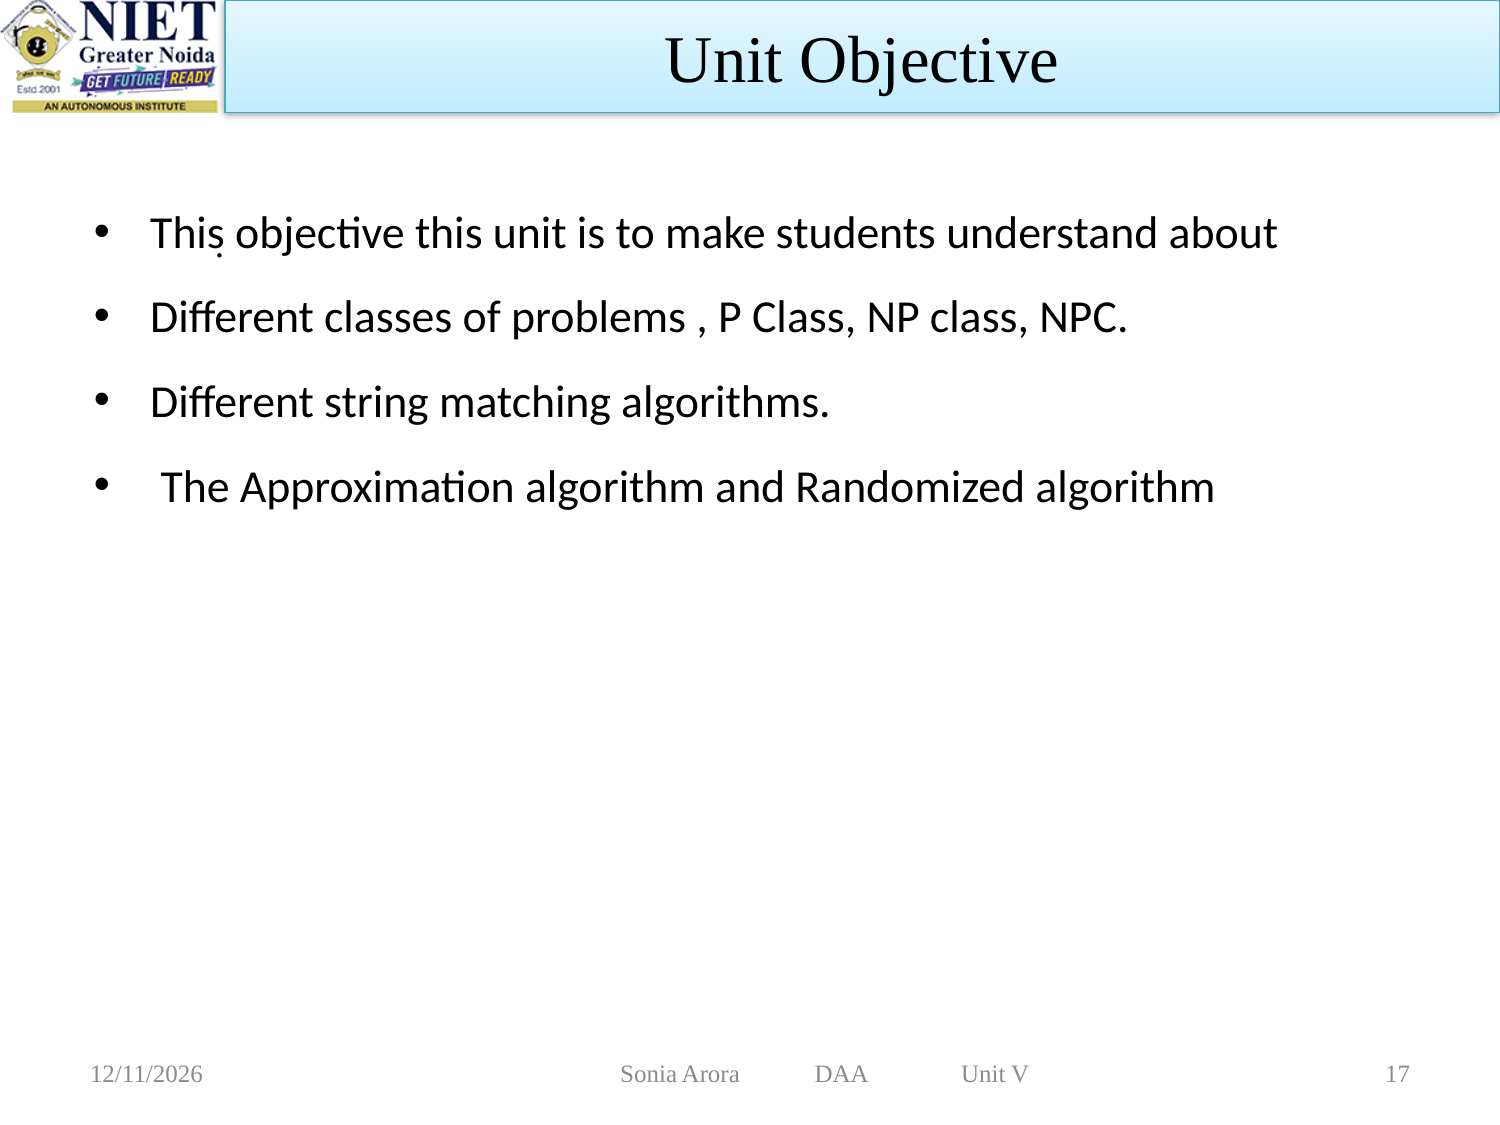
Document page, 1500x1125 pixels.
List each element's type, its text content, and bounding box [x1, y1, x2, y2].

footer Sonia Arora DAA Unit V [412, 1042, 1074, 1103]
text_box Unit Objective [224, 0, 1500, 113]
slide_number 17 [1074, 1042, 1425, 1103]
picture [0, 0, 218, 113]
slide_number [75, 1042, 412, 1103]
list This objective this unit is to make students understand about Different classes of problems , P Class, NP class, NPC. Different string matching algorithms. The Approximation algorithm and Randomized algorithm [79, 191, 1429, 934]
text_box . [199, 212, 1429, 273]
